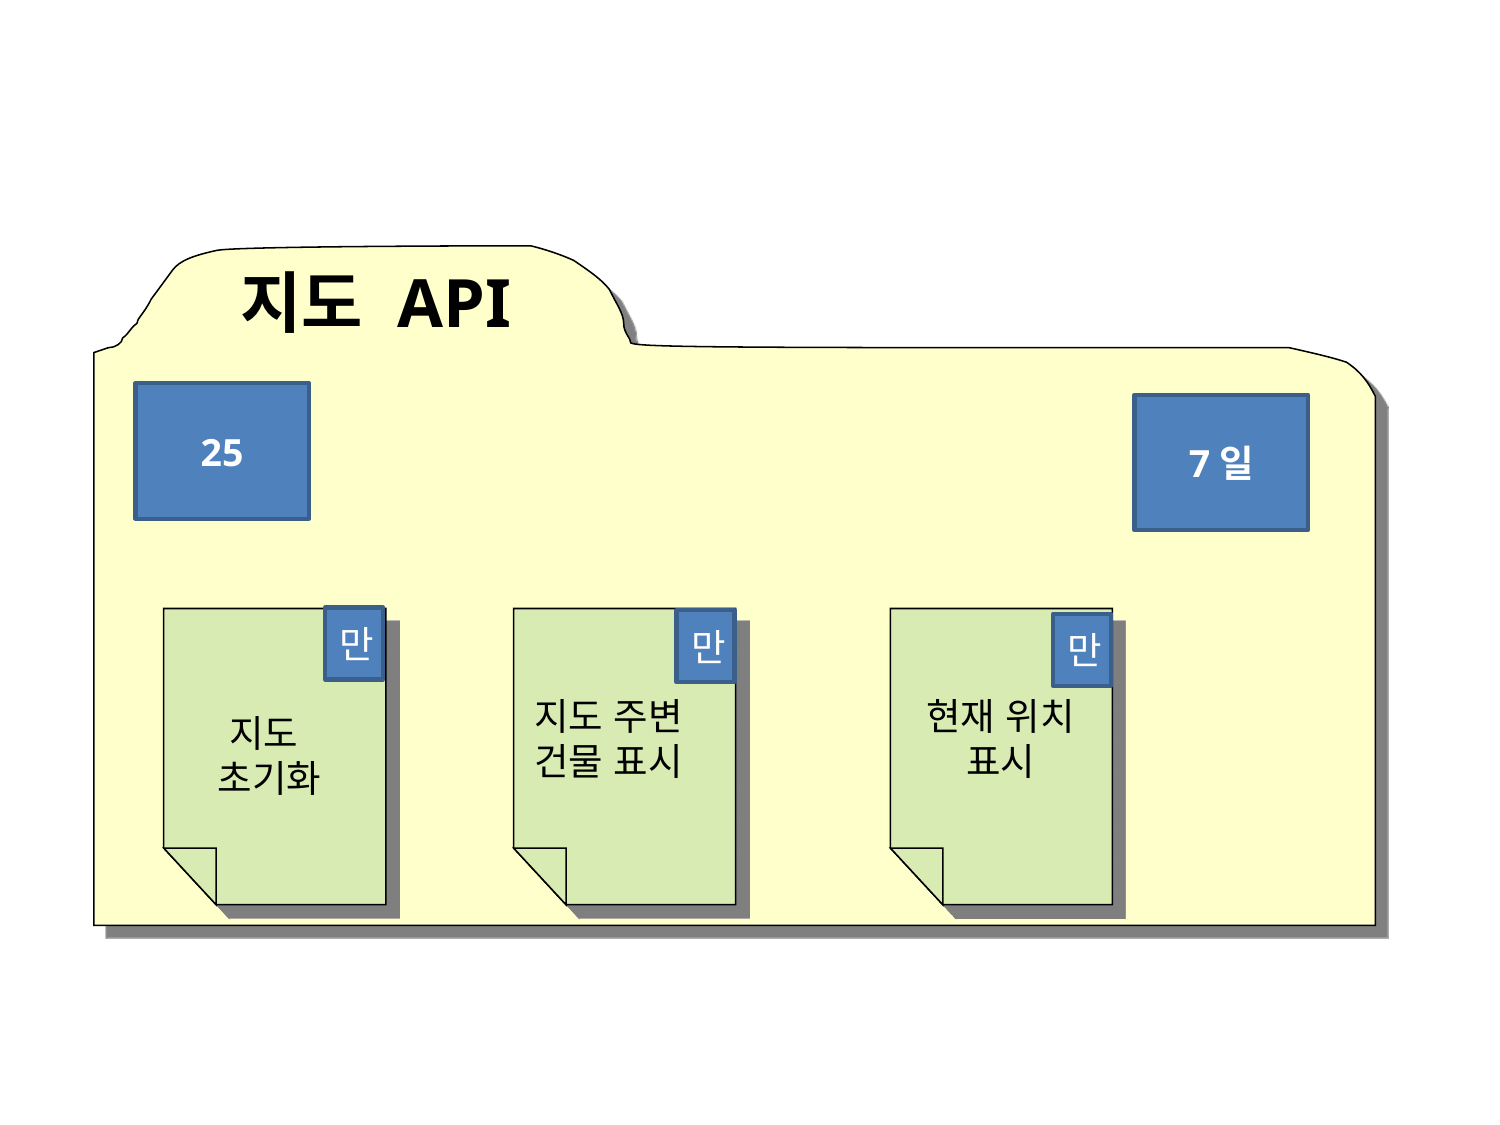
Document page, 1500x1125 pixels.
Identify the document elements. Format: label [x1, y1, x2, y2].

text_box [93, 245, 1376, 926]
